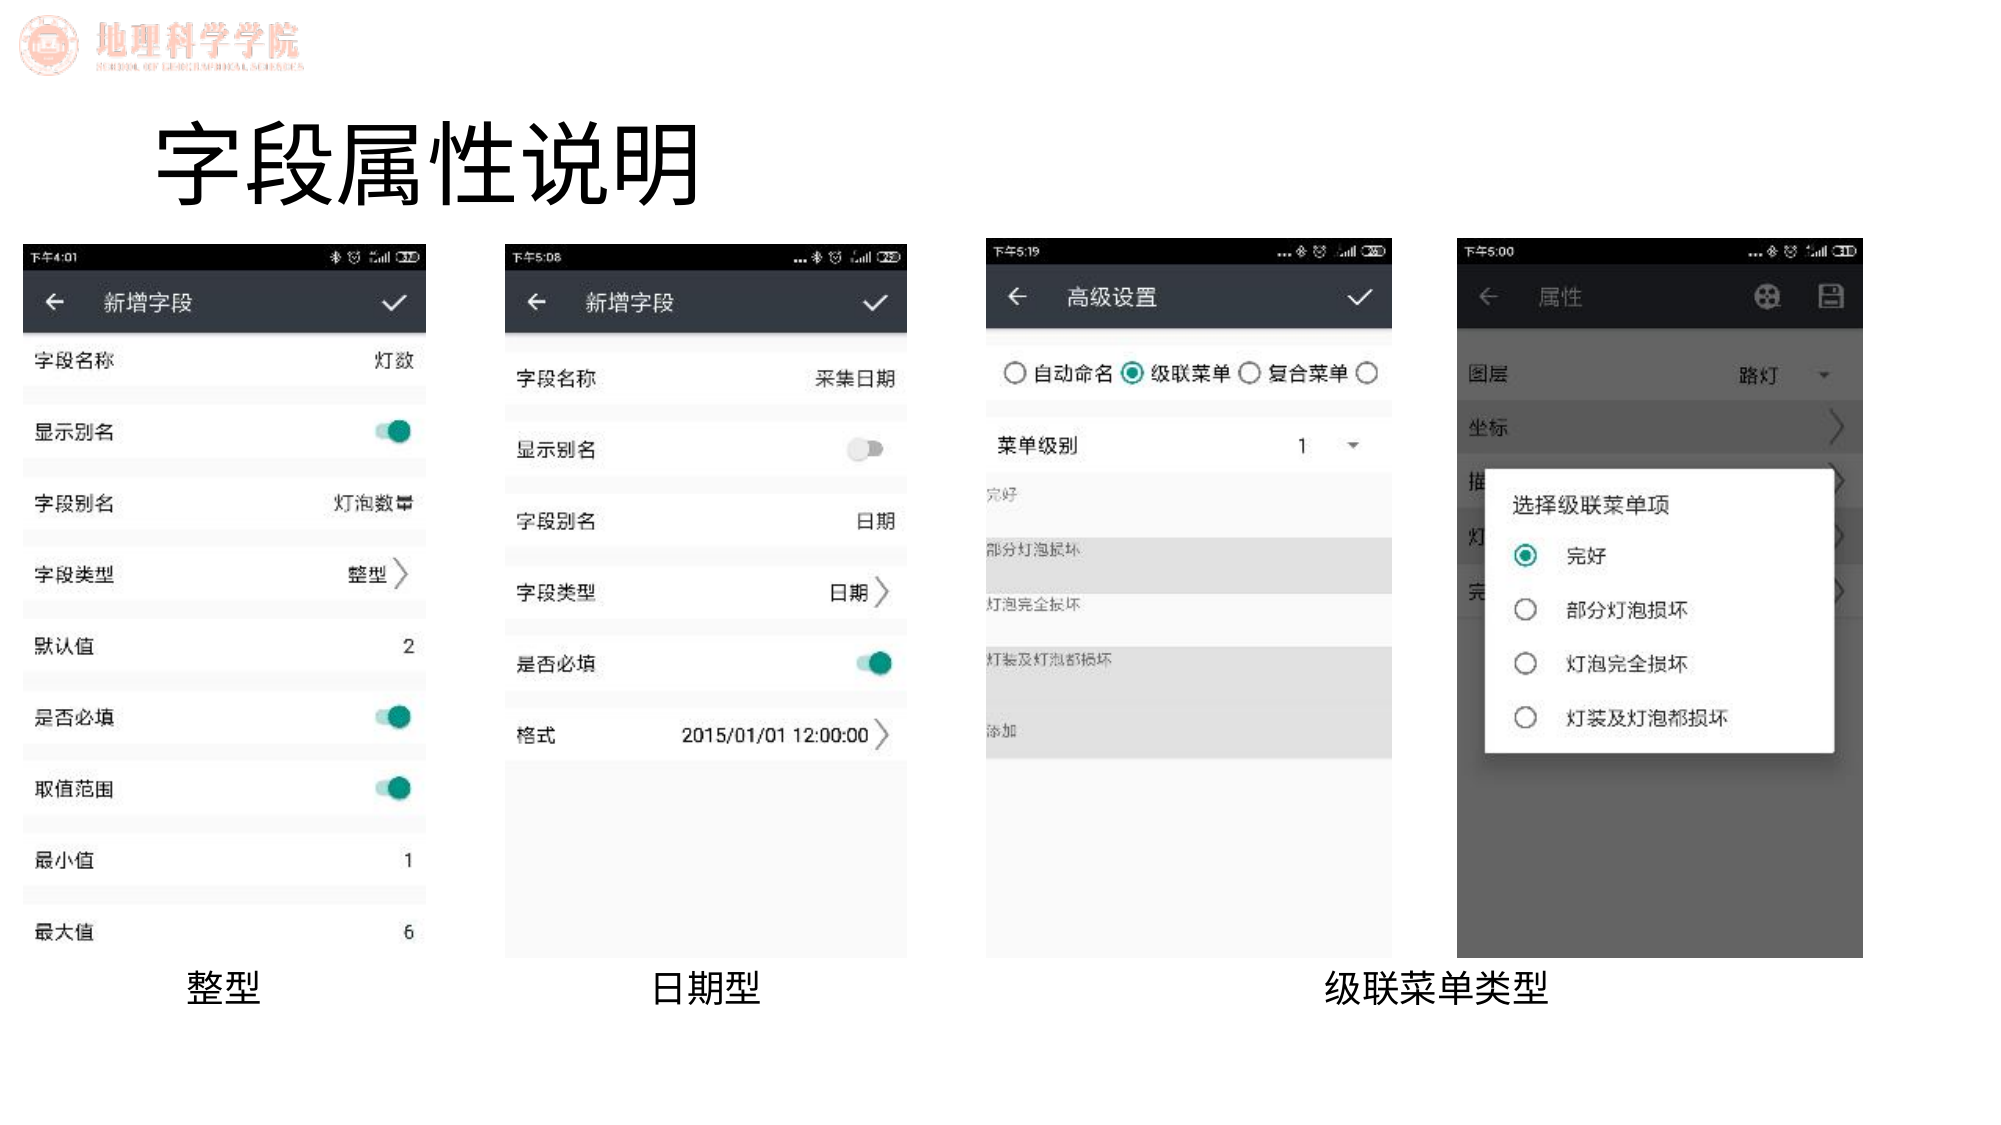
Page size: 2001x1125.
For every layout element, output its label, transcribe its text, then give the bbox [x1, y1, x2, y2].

title 字段属性说明 [137, 59, 1863, 278]
text_box 整型 [172, 959, 277, 1018]
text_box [986, 238, 1863, 1019]
text_box 日期型 [634, 959, 777, 1018]
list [23, 244, 426, 959]
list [505, 244, 907, 959]
